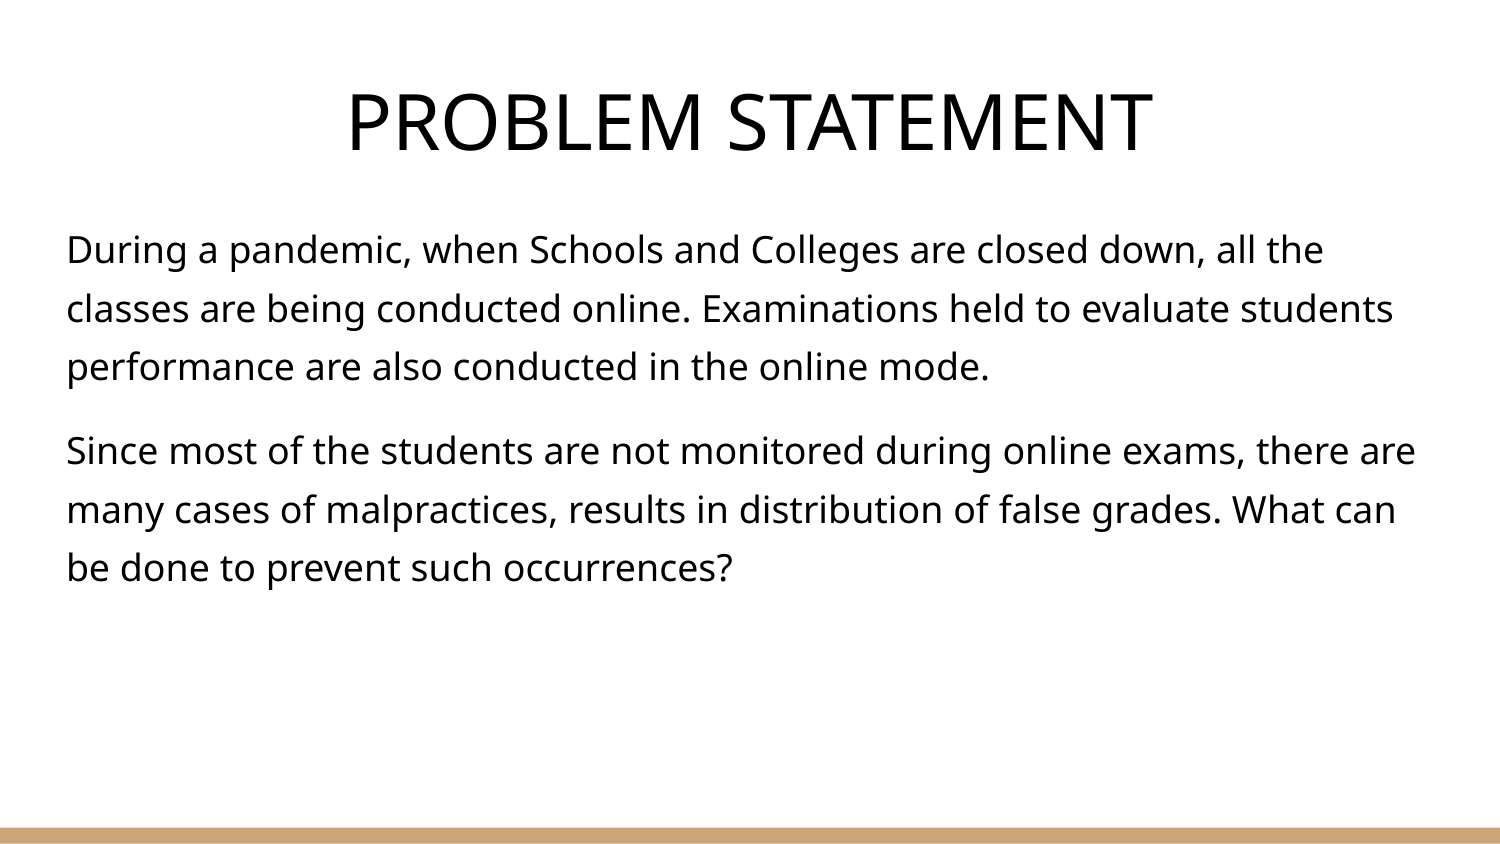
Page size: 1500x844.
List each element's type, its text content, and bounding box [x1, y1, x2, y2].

list During a pandemic, when Schools and Colleges are closed down, all the classes are being conducted online. Examinations held to evaluate students performance are also conducted in the online mode. Since most of the students are not monitored during online exams, there are many cases of malpractices, results in distribution of false grades. What can be done to prevent such occurrences? [51, 200, 1449, 752]
title PROBLEM STATEMENT [51, 51, 1449, 189]
